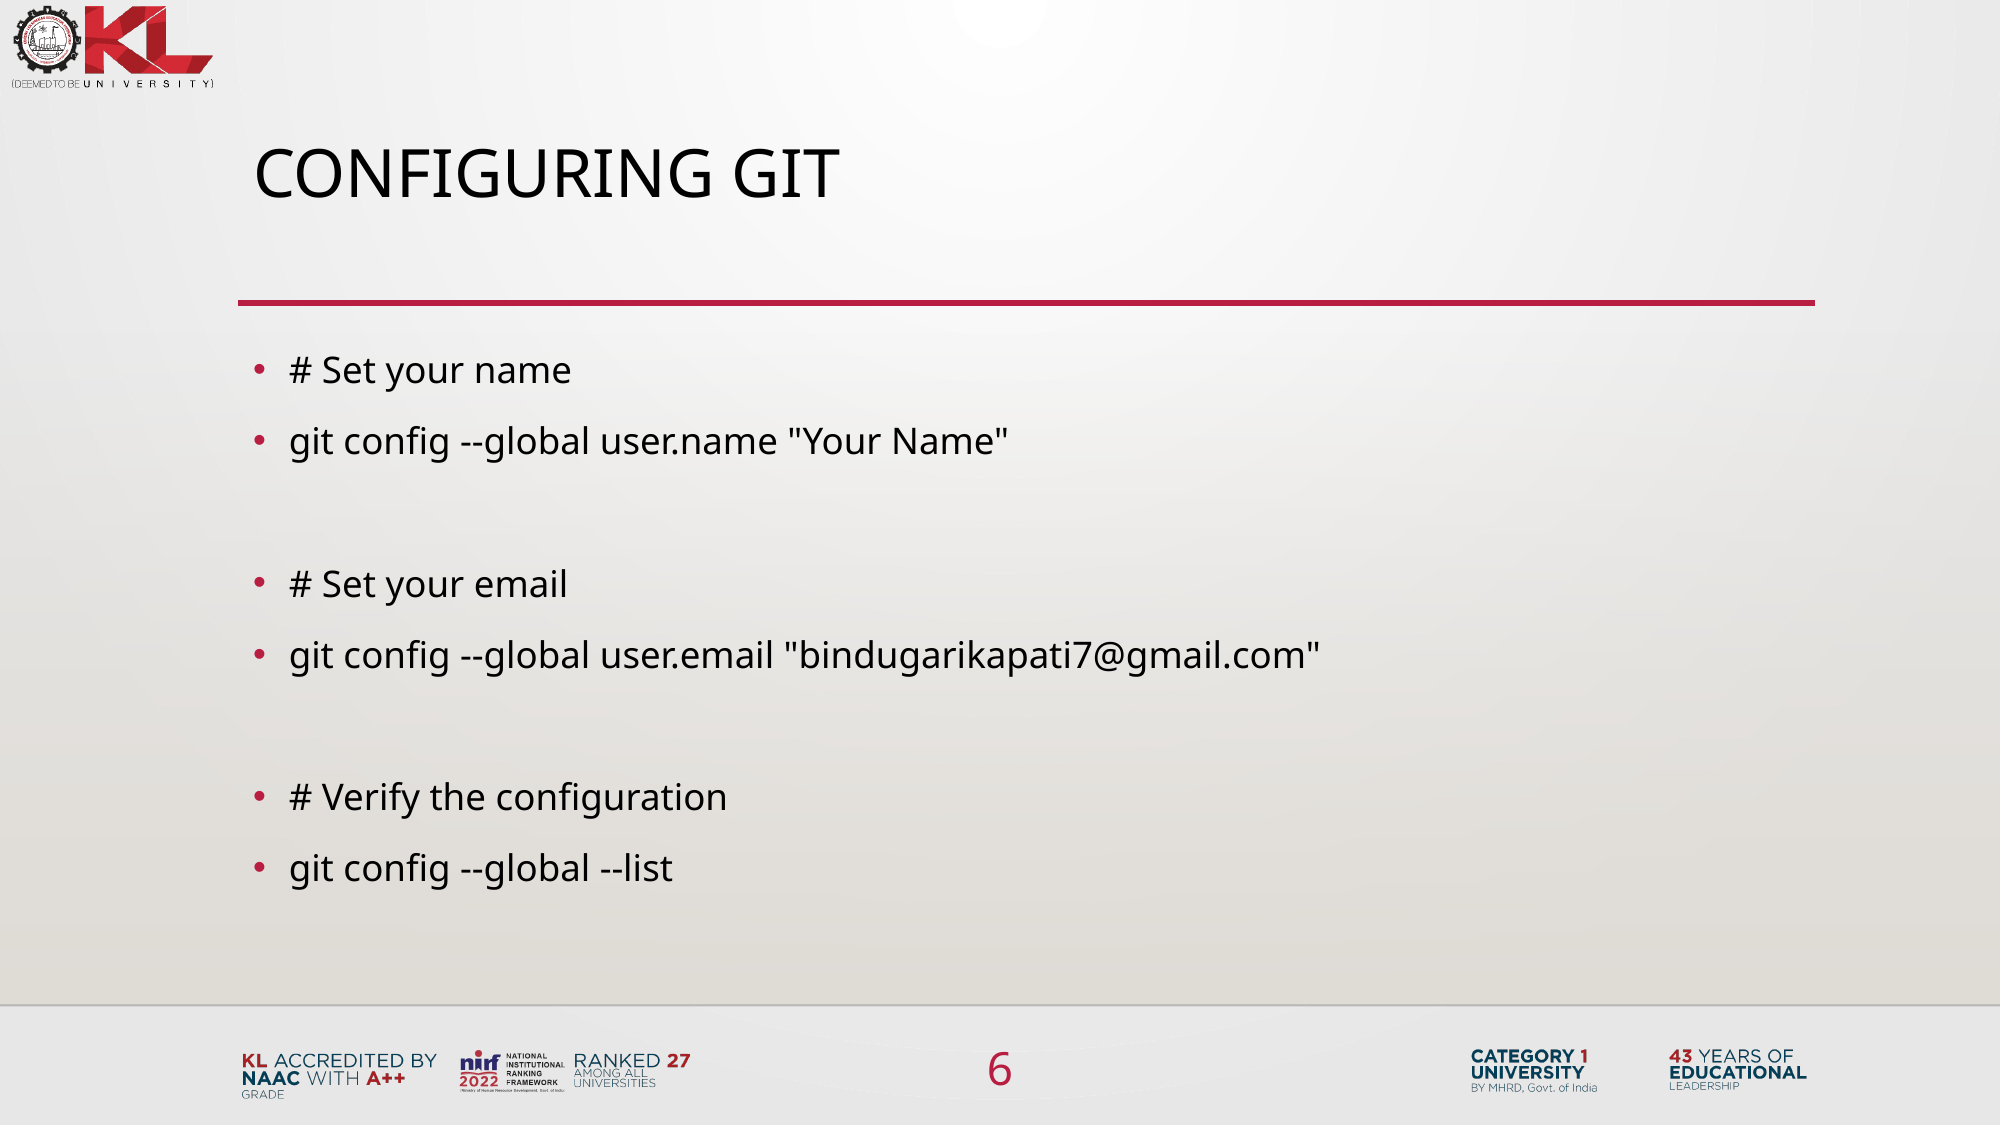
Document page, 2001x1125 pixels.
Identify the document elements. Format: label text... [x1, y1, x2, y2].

picture [12, 5, 213, 88]
title Configuring git [238, 131, 1814, 305]
list # Set your name git config --global user.name "Your Name" # Set your email git config --global user.email "bindugarikapati7@gmail.com" # Verify the configuration git config --global --list [238, 330, 1814, 897]
picture [1447, 1045, 1814, 1101]
slide_number 6 [933, 1031, 1067, 1115]
picture [238, 1045, 716, 1103]
